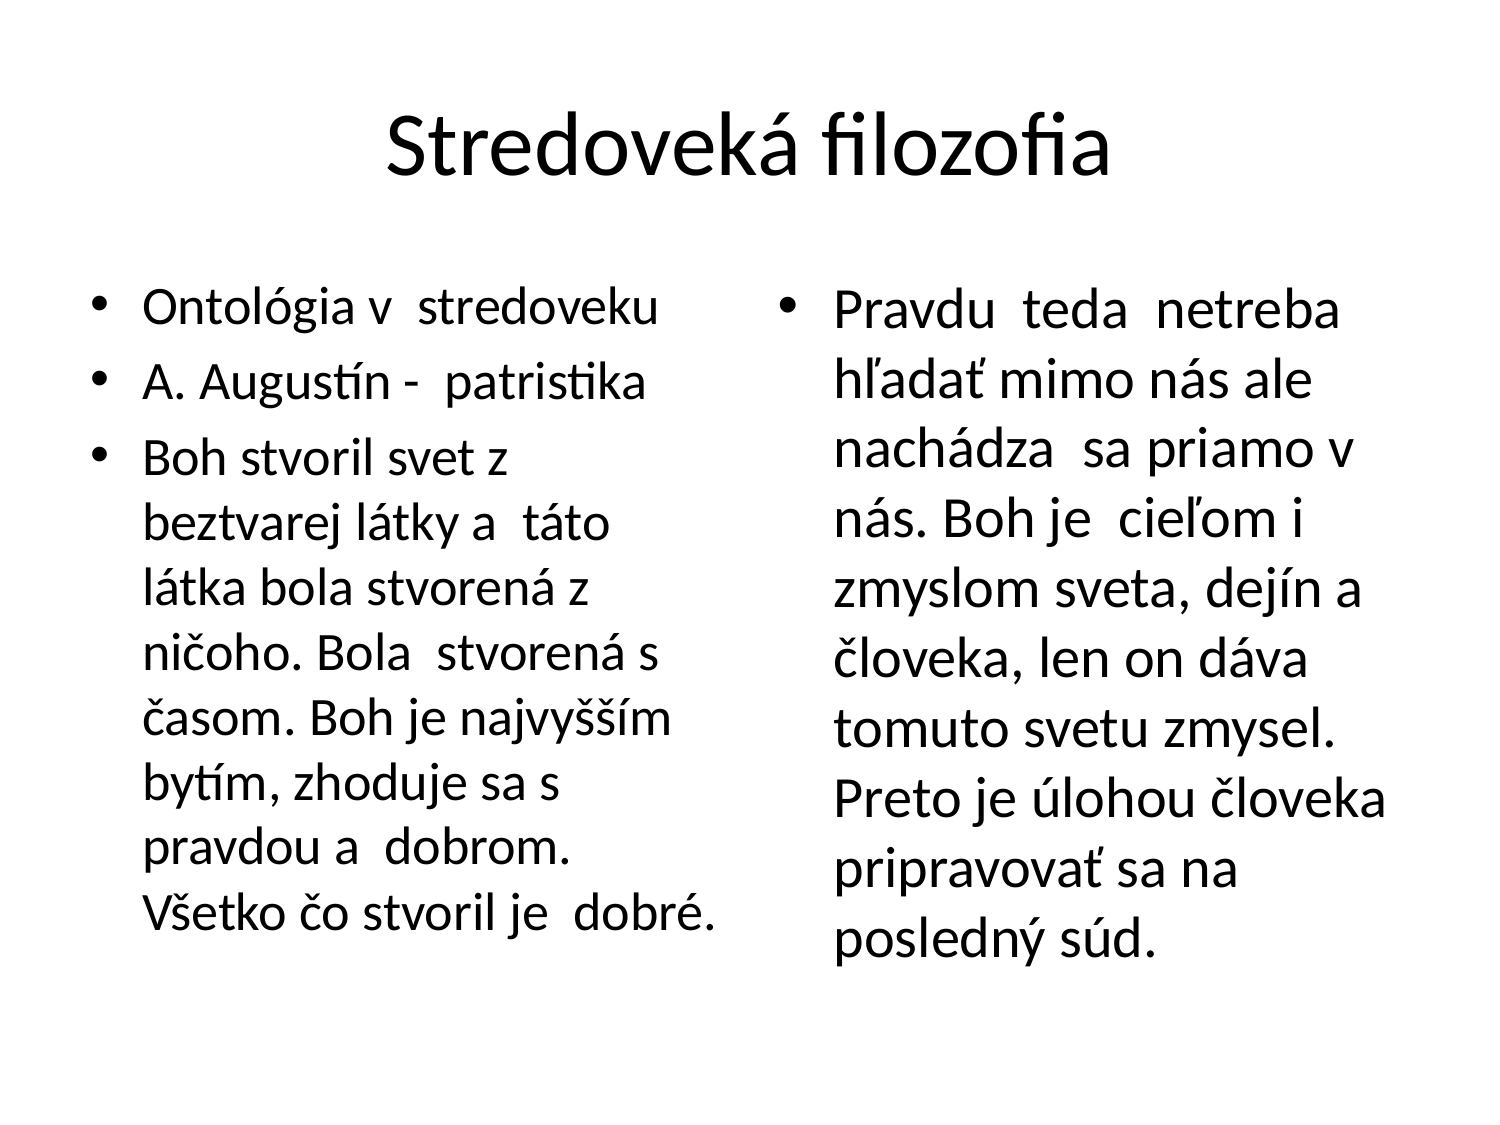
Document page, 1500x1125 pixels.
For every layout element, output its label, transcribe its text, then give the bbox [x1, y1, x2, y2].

list Ontológia v stredoveku A. Augustín - patristika Boh stvoril svet z beztvarej látky a táto látka bola stvorená z ničoho. Bola stvorená s časom. Boh je najvyšším bytím, zhoduje sa s pravdou a dobrom. Všetko čo stvoril je dobré. [75, 262, 738, 1005]
title Stredoveká filozofia [75, 45, 1425, 233]
list Pravdu teda netreba hľadať mimo nás ale nachádza sa priamo v nás. Boh je cieľom i zmyslom sveta, dejín a človeka, len on dáva tomuto svetu zmysel. Preto je úlohou človeka pripravovať sa na posledný súd. [762, 262, 1425, 1005]
